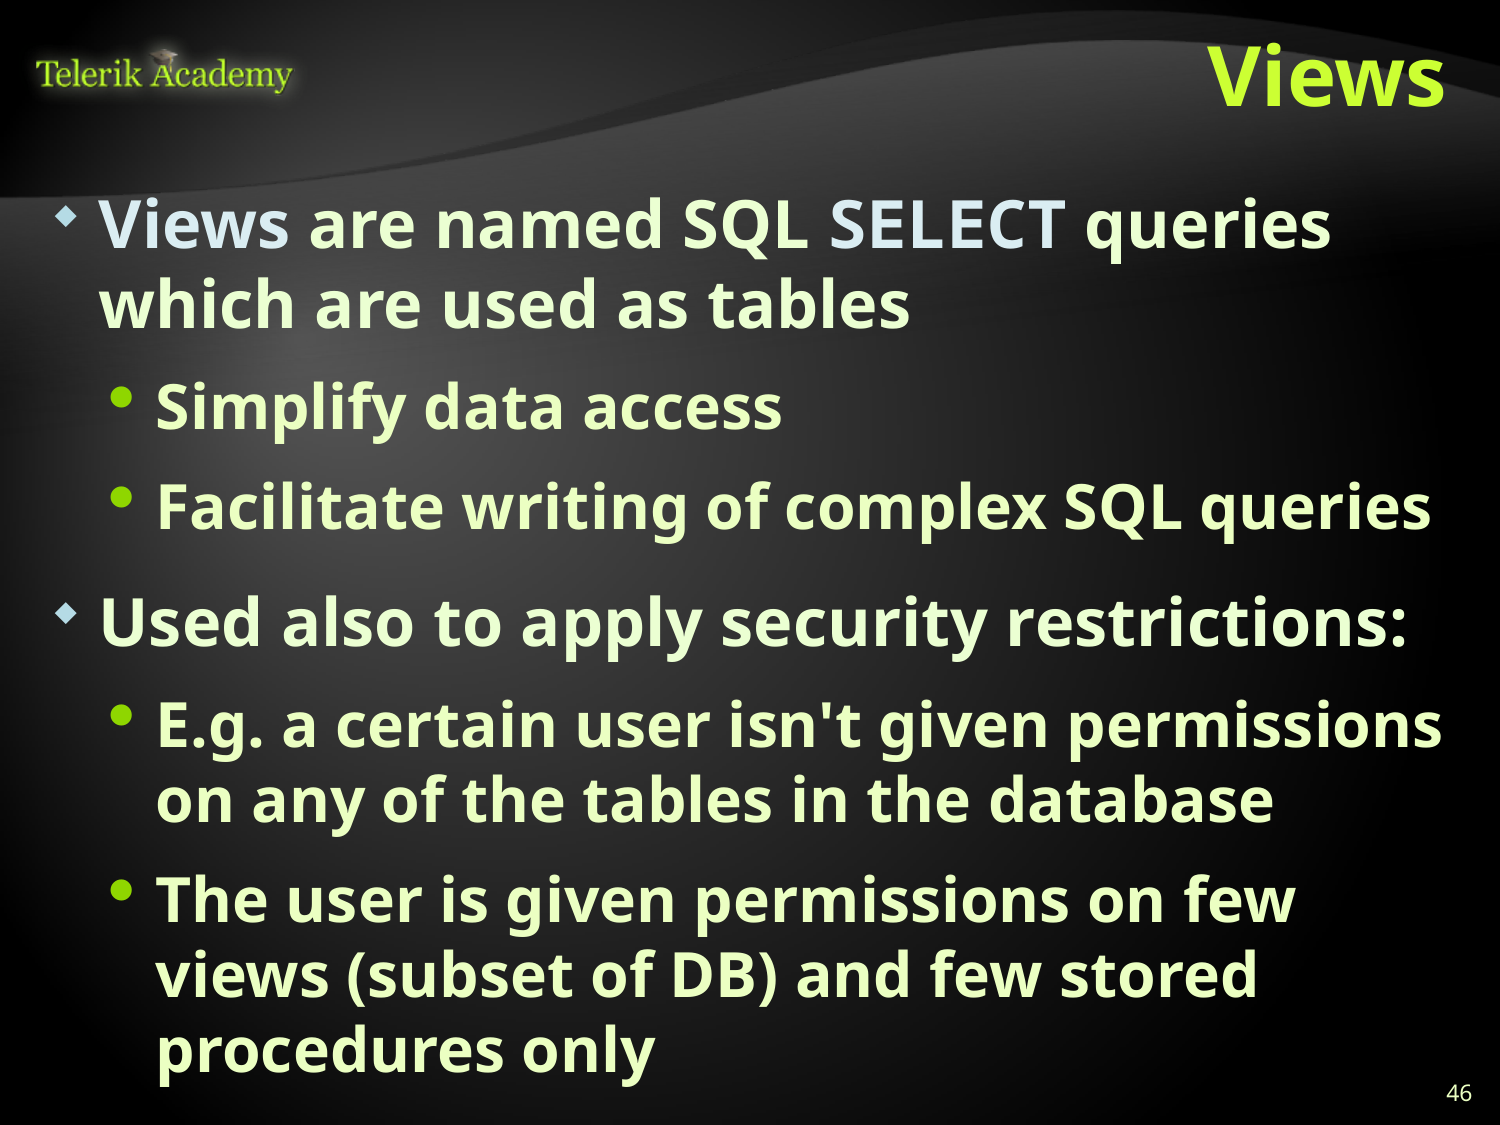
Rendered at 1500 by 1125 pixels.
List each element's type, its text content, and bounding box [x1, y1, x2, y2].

title Views [300, 12, 1463, 150]
list Views are named SQL SELECT queries which are used as tables Simplify data access Facilitate writing of complex SQL queries Used also to apply security restrictions: E.g. a certain user isn't given permissions on any of the tables in the database The user is given permissions on few views (subset of DB) and few stored procedures only [37, 174, 1463, 1088]
picture [0, 0, 1500, 1125]
slide_number 46 [1412, 1074, 1488, 1113]
